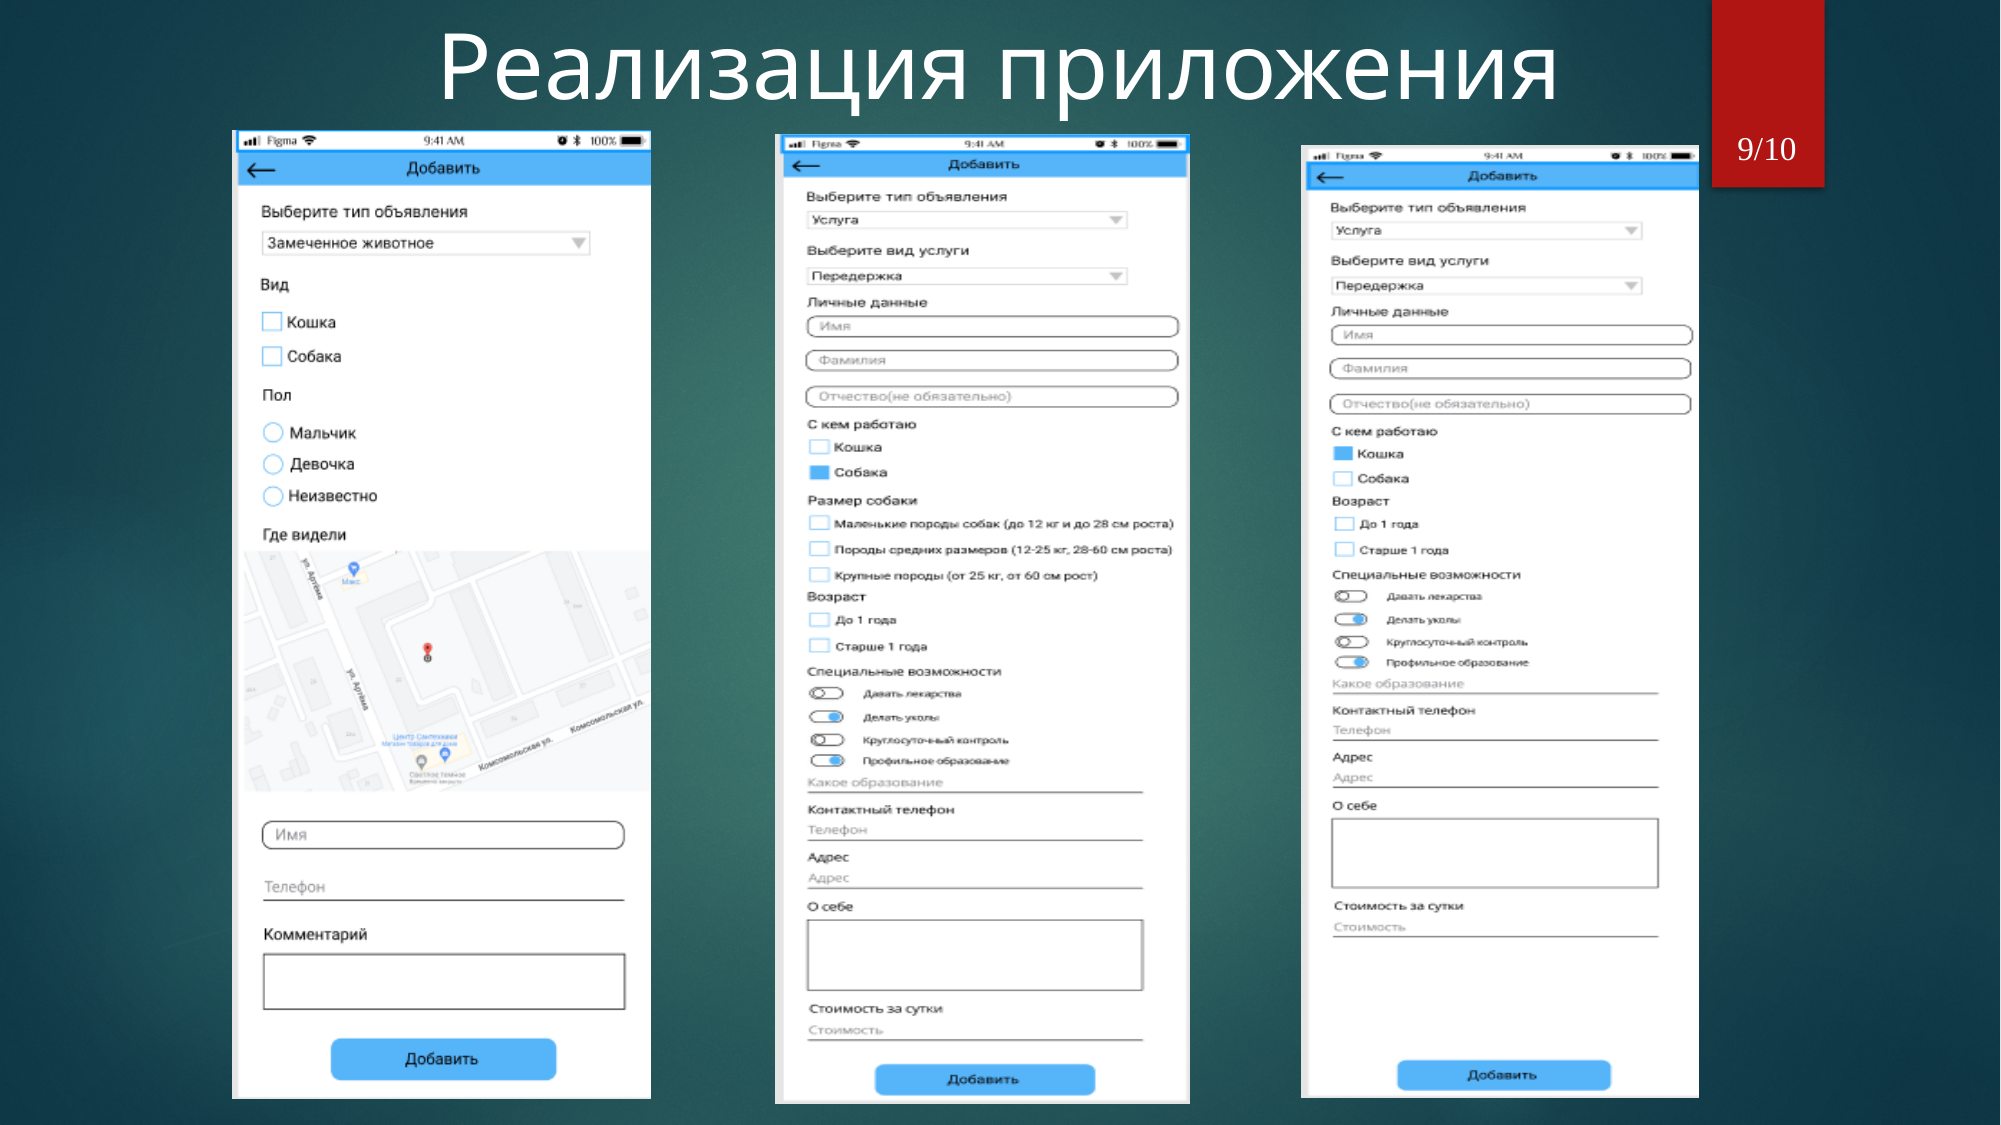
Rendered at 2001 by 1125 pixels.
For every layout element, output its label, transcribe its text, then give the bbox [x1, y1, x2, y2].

picture [1301, 145, 1699, 1125]
picture [0, 130, 663, 1125]
title Реализация приложения [137, 0, 1863, 218]
picture [775, 134, 1190, 1104]
